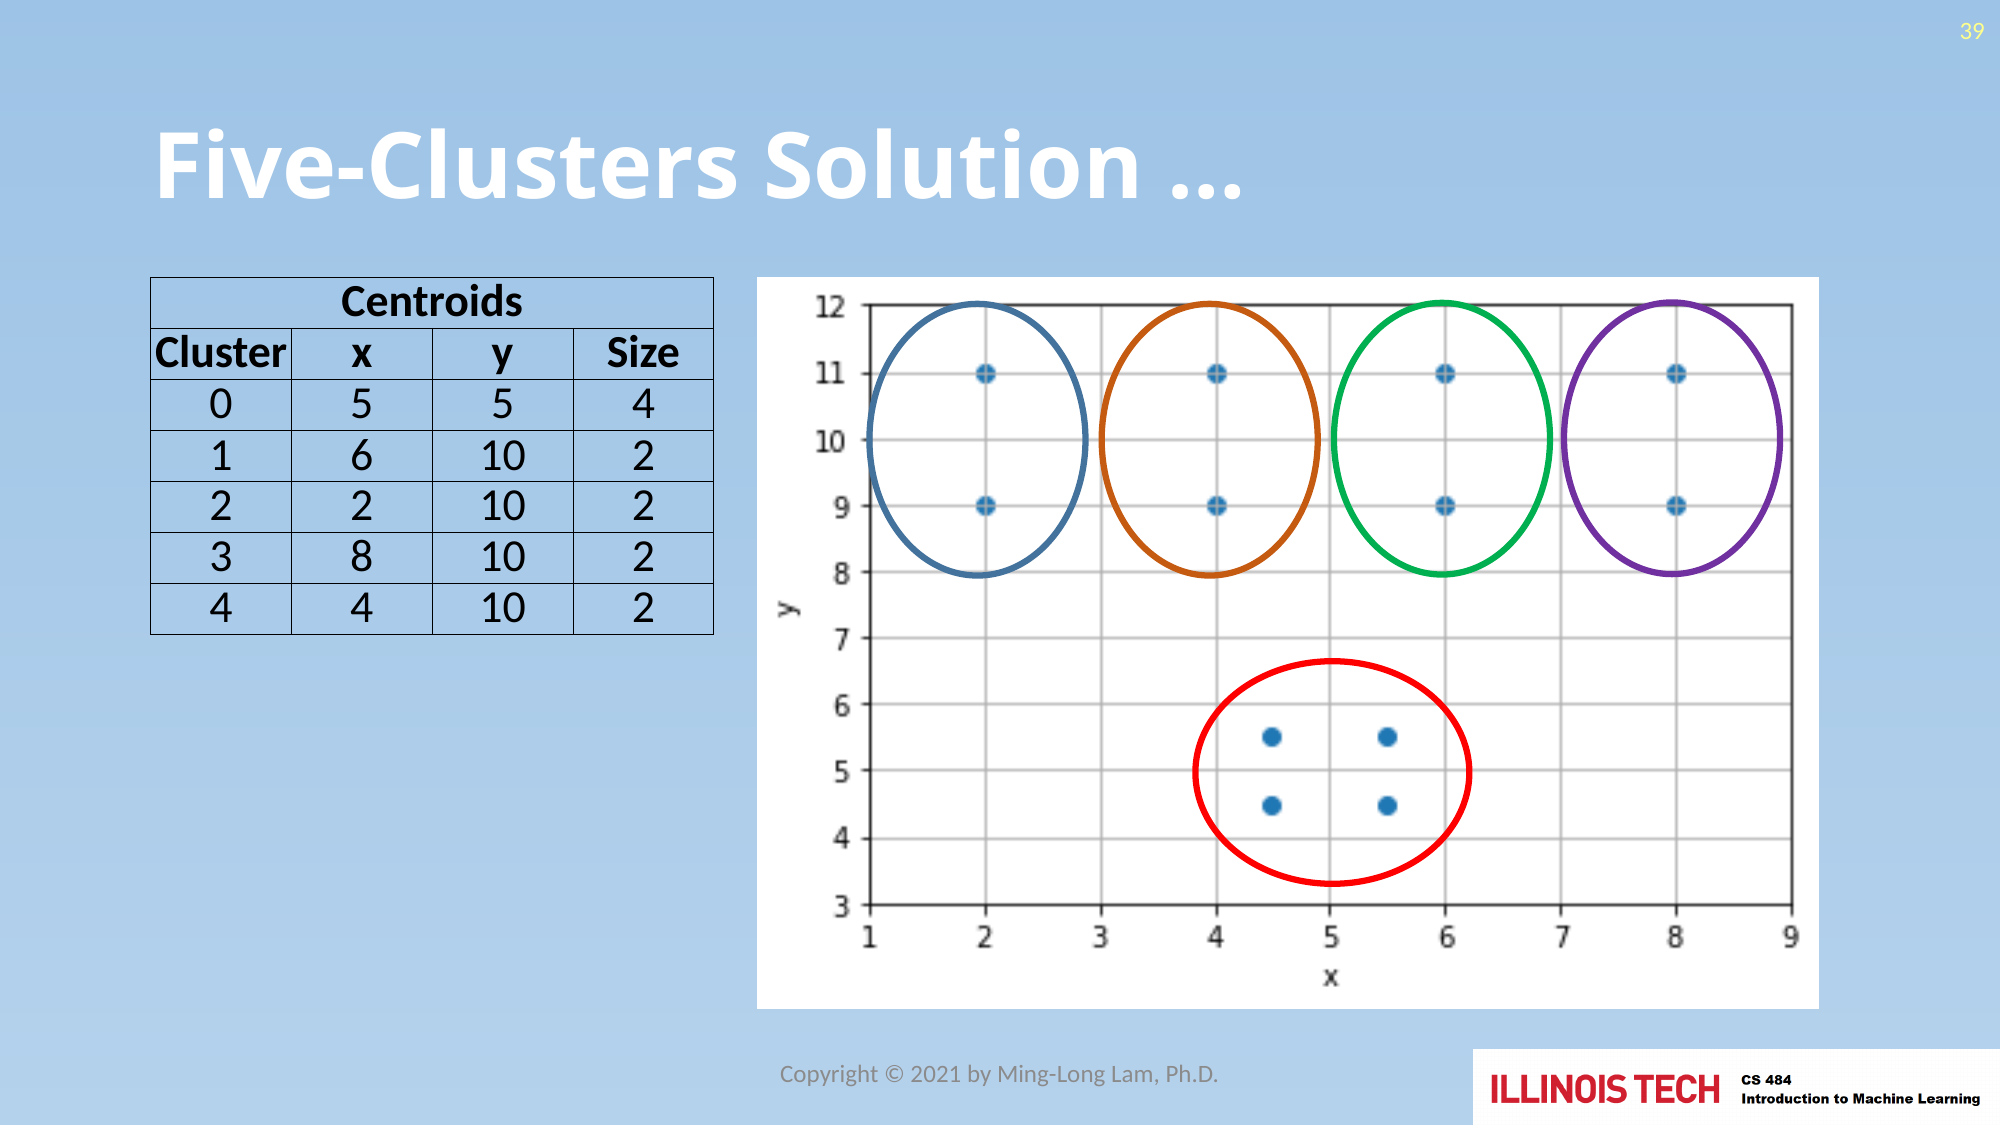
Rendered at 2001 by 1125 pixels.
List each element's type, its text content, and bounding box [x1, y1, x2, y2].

table_cell 10 [433, 584, 573, 634]
table_cell Cluster [151, 329, 291, 379]
table_cell 2 [574, 431, 713, 481]
table_cell 5 [292, 380, 432, 430]
table_cell 5 [433, 380, 573, 430]
table_cell 4 [574, 380, 713, 430]
table_header Centroids [151, 278, 713, 328]
table_cell 10 [433, 431, 573, 481]
table_cell 2 [574, 482, 713, 532]
table_cell y [433, 329, 573, 379]
title Five-Clusters Solution … [137, 59, 1863, 278]
picture [757, 277, 1819, 1009]
table_cell 8 [292, 533, 432, 583]
table_cell 10 [433, 482, 573, 532]
footer Copyright © 2021 by Ming-Long Lam, Ph.D. [662, 1042, 1338, 1103]
table_cell 4 [151, 584, 291, 634]
table_cell 2 [574, 533, 713, 583]
table_cell 2 [574, 584, 713, 634]
table_cell 1 [151, 431, 291, 481]
slide_number 39 [1550, 0, 2000, 60]
table_cell 0 [151, 380, 291, 430]
picture [1473, 1049, 2000, 1125]
table_cell 4 [292, 584, 432, 634]
table_cell 6 [292, 431, 432, 481]
table_cell 2 [292, 482, 432, 532]
table_cell 3 [151, 533, 291, 583]
table_cell x [292, 329, 432, 379]
table_cell 10 [433, 533, 573, 583]
table_cell Size [574, 329, 713, 379]
table_cell 2 [151, 482, 291, 532]
